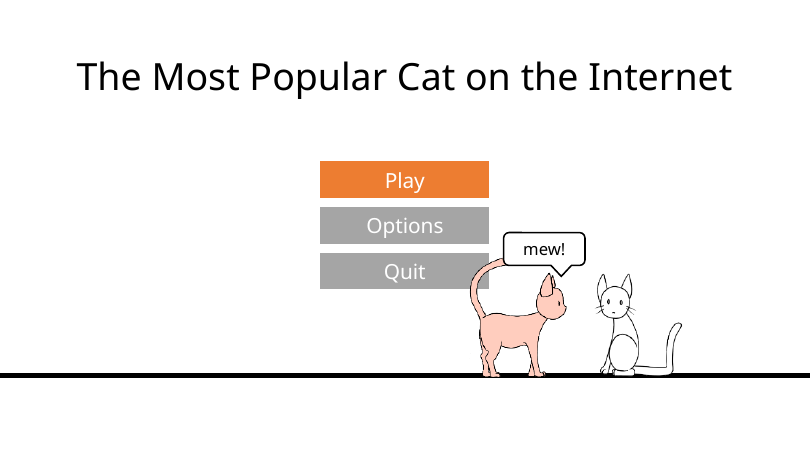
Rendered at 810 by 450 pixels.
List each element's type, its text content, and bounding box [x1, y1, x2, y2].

picture [461, 248, 567, 378]
picture [593, 244, 693, 379]
text_box mew! [502, 231, 587, 272]
